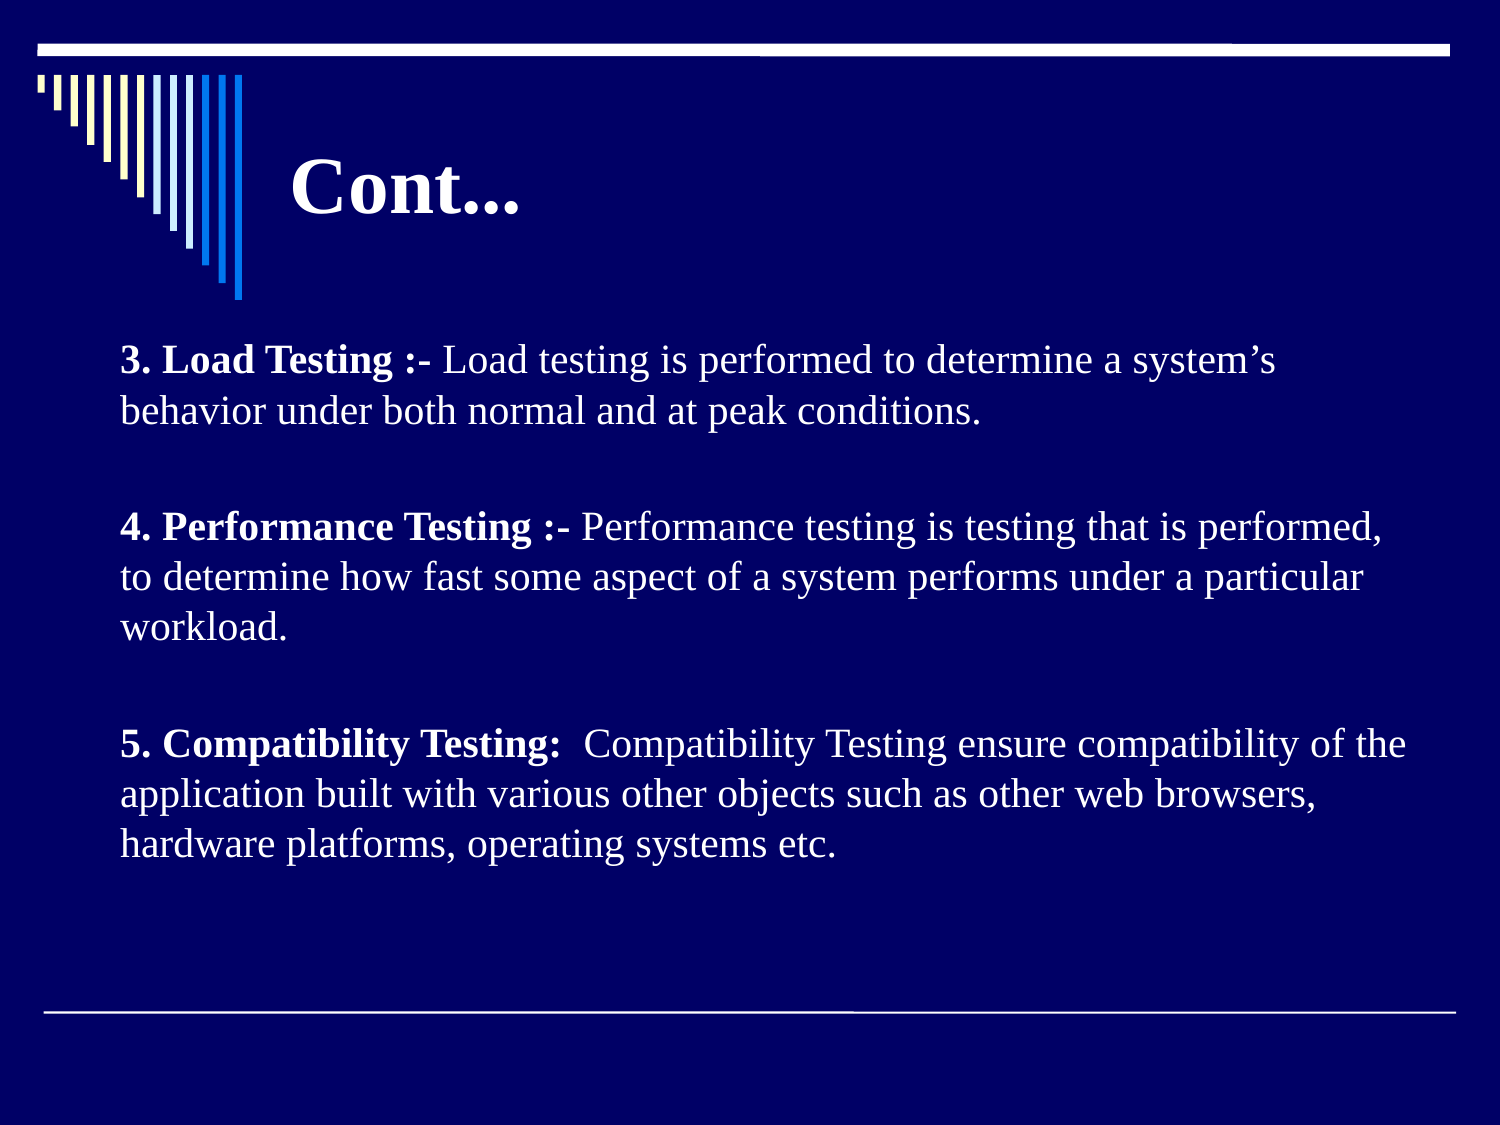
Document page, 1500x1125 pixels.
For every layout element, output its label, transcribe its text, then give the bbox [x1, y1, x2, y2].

title Cont... [274, 74, 1426, 288]
list 3. Load Testing :- Load testing is performed to determine a system’s behavior under both normal and at peak conditions. 4. Performance Testing :- Performance testing is testing that is performed, to determine how fast some aspect of a system performs under a particular workload. 5. Compatibility Testing: Compatibility Testing ensure compatibility of the application built with various other objects such as other web browsers, hardware platforms, operating systems etc. [104, 324, 1426, 1001]
